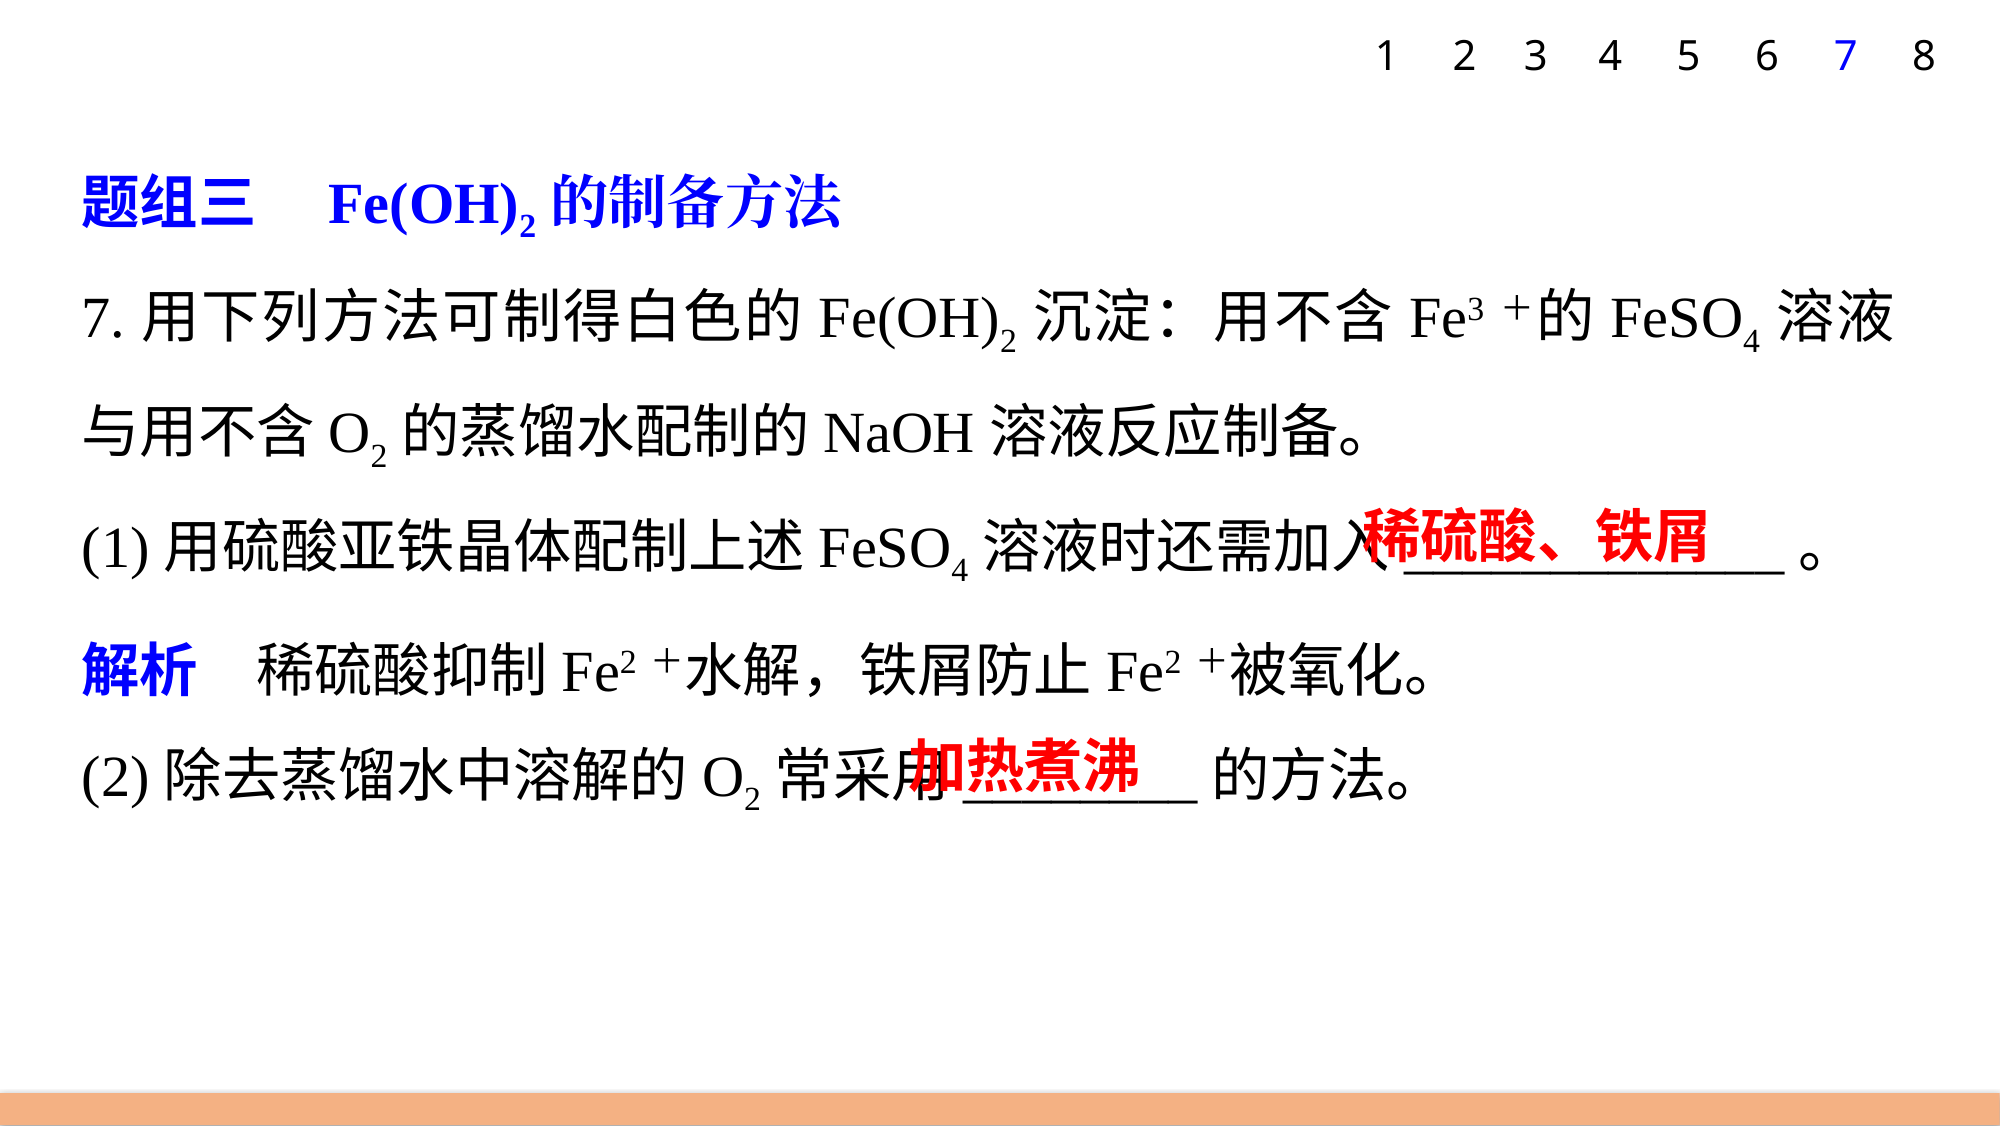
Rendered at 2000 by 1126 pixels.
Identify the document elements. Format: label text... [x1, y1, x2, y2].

text_box 加热煮沸 [893, 722, 1157, 807]
text_box 4 [1577, 6, 1643, 101]
text_box 稀硫酸、铁屑 [1347, 492, 1727, 577]
text_box 1 [1354, 6, 1420, 101]
text_box 5 [1656, 6, 1722, 101]
text_box [0, 1092, 2000, 1126]
text_box 3 [1507, 6, 1565, 101]
text_box 6 [1734, 6, 1800, 101]
text_box 题组三 Fe(OH)2的制备方法 7.用下列方法可制得白色的Fe(OH)2沉淀：用不含Fe3＋的FeSO4溶液与用不含O2的蒸馏水配制的NaOH溶液反应制备。 (1)用硫酸亚铁晶体配制上述FeSO4溶液时还需加入_____________。 解析 稀硫酸抑制Fe2＋水解，铁屑防止Fe2＋被氧化。 (2)除去蒸馏水中溶解的O2常采用________的方法。 [66, 122, 1910, 825]
text_box 2 [1432, 6, 1494, 101]
text_box 7 [1813, 6, 1879, 101]
text_box 8 [1891, 6, 1957, 101]
